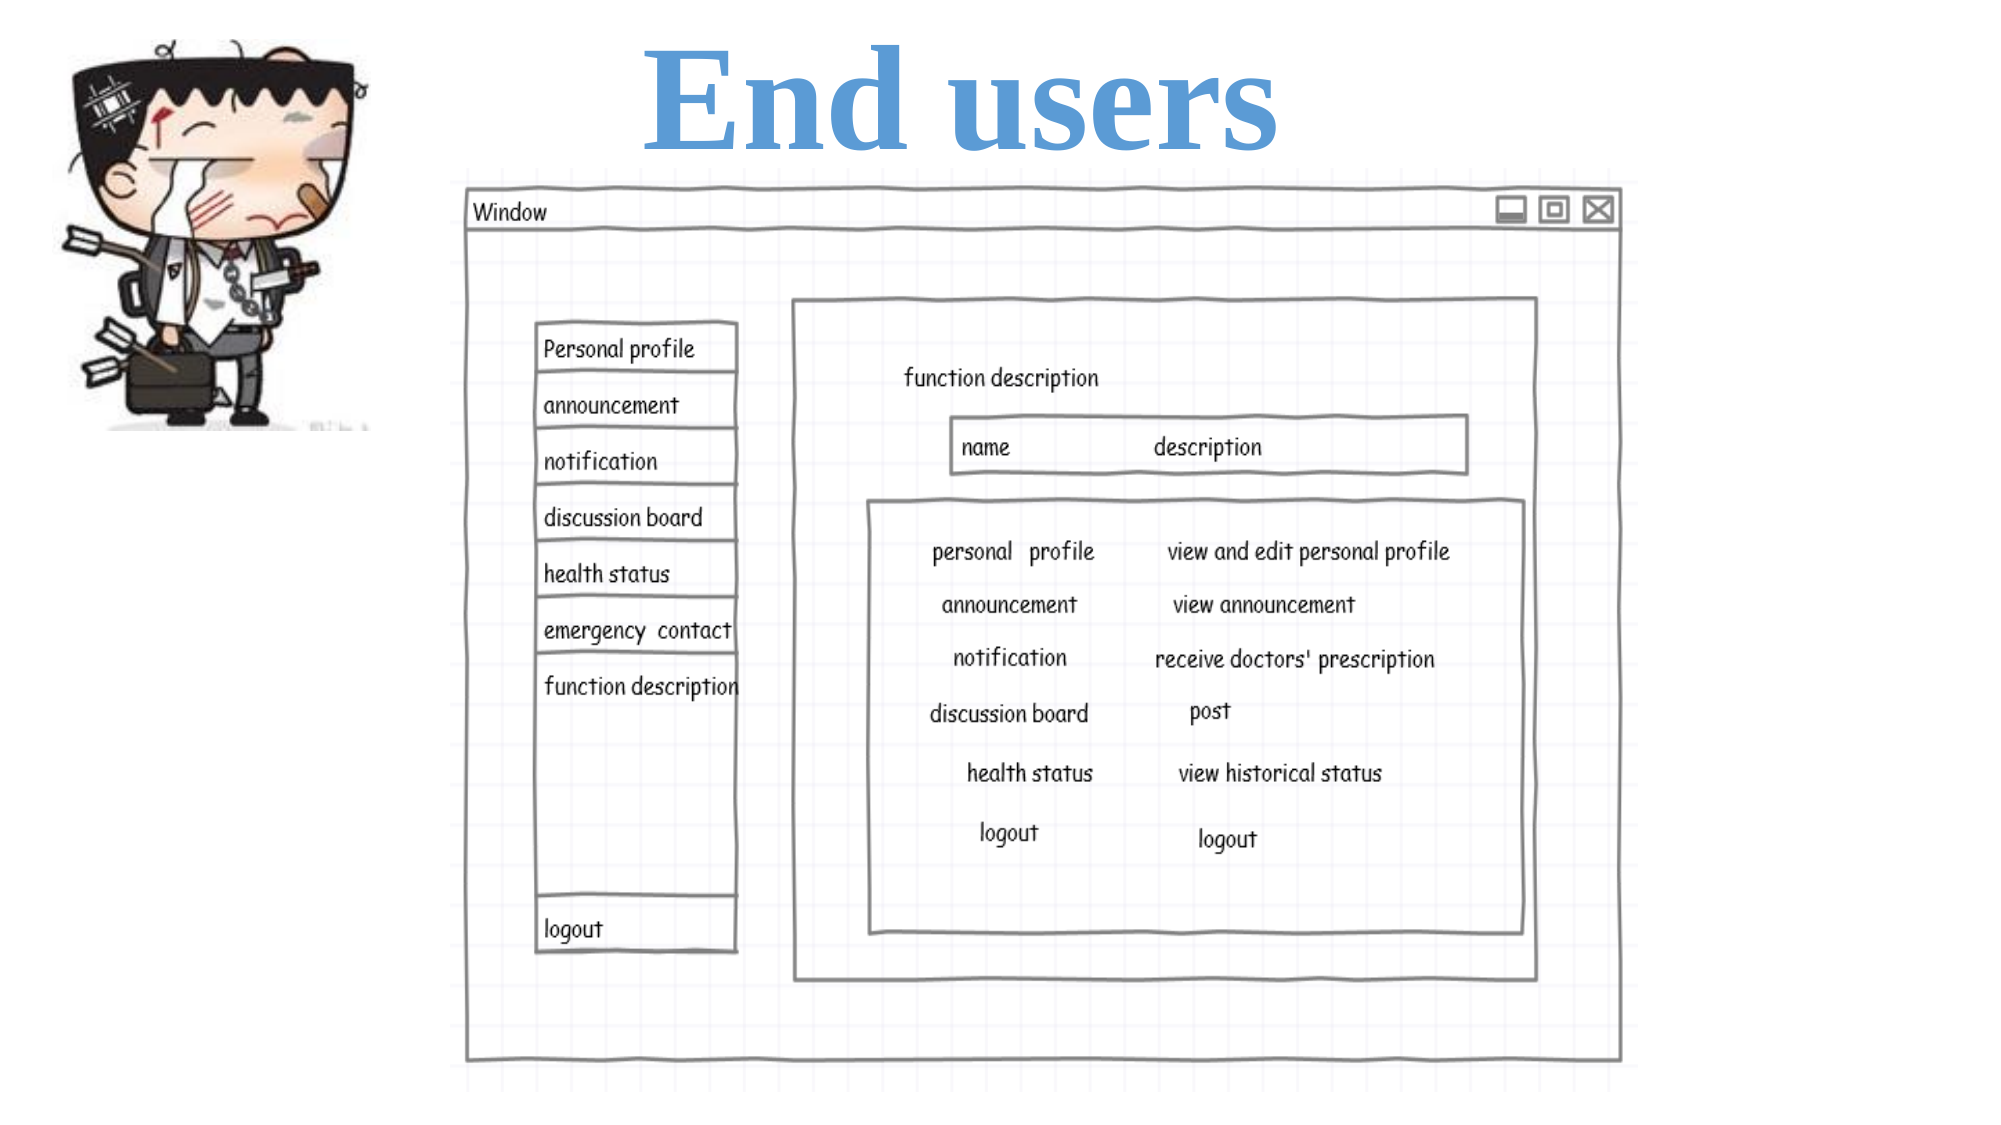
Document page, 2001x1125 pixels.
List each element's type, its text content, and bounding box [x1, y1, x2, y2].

text_box End users [627, 0, 1296, 168]
slide_number [1412, 1042, 1863, 1103]
picture [52, 39, 371, 431]
picture [450, 168, 1638, 1092]
